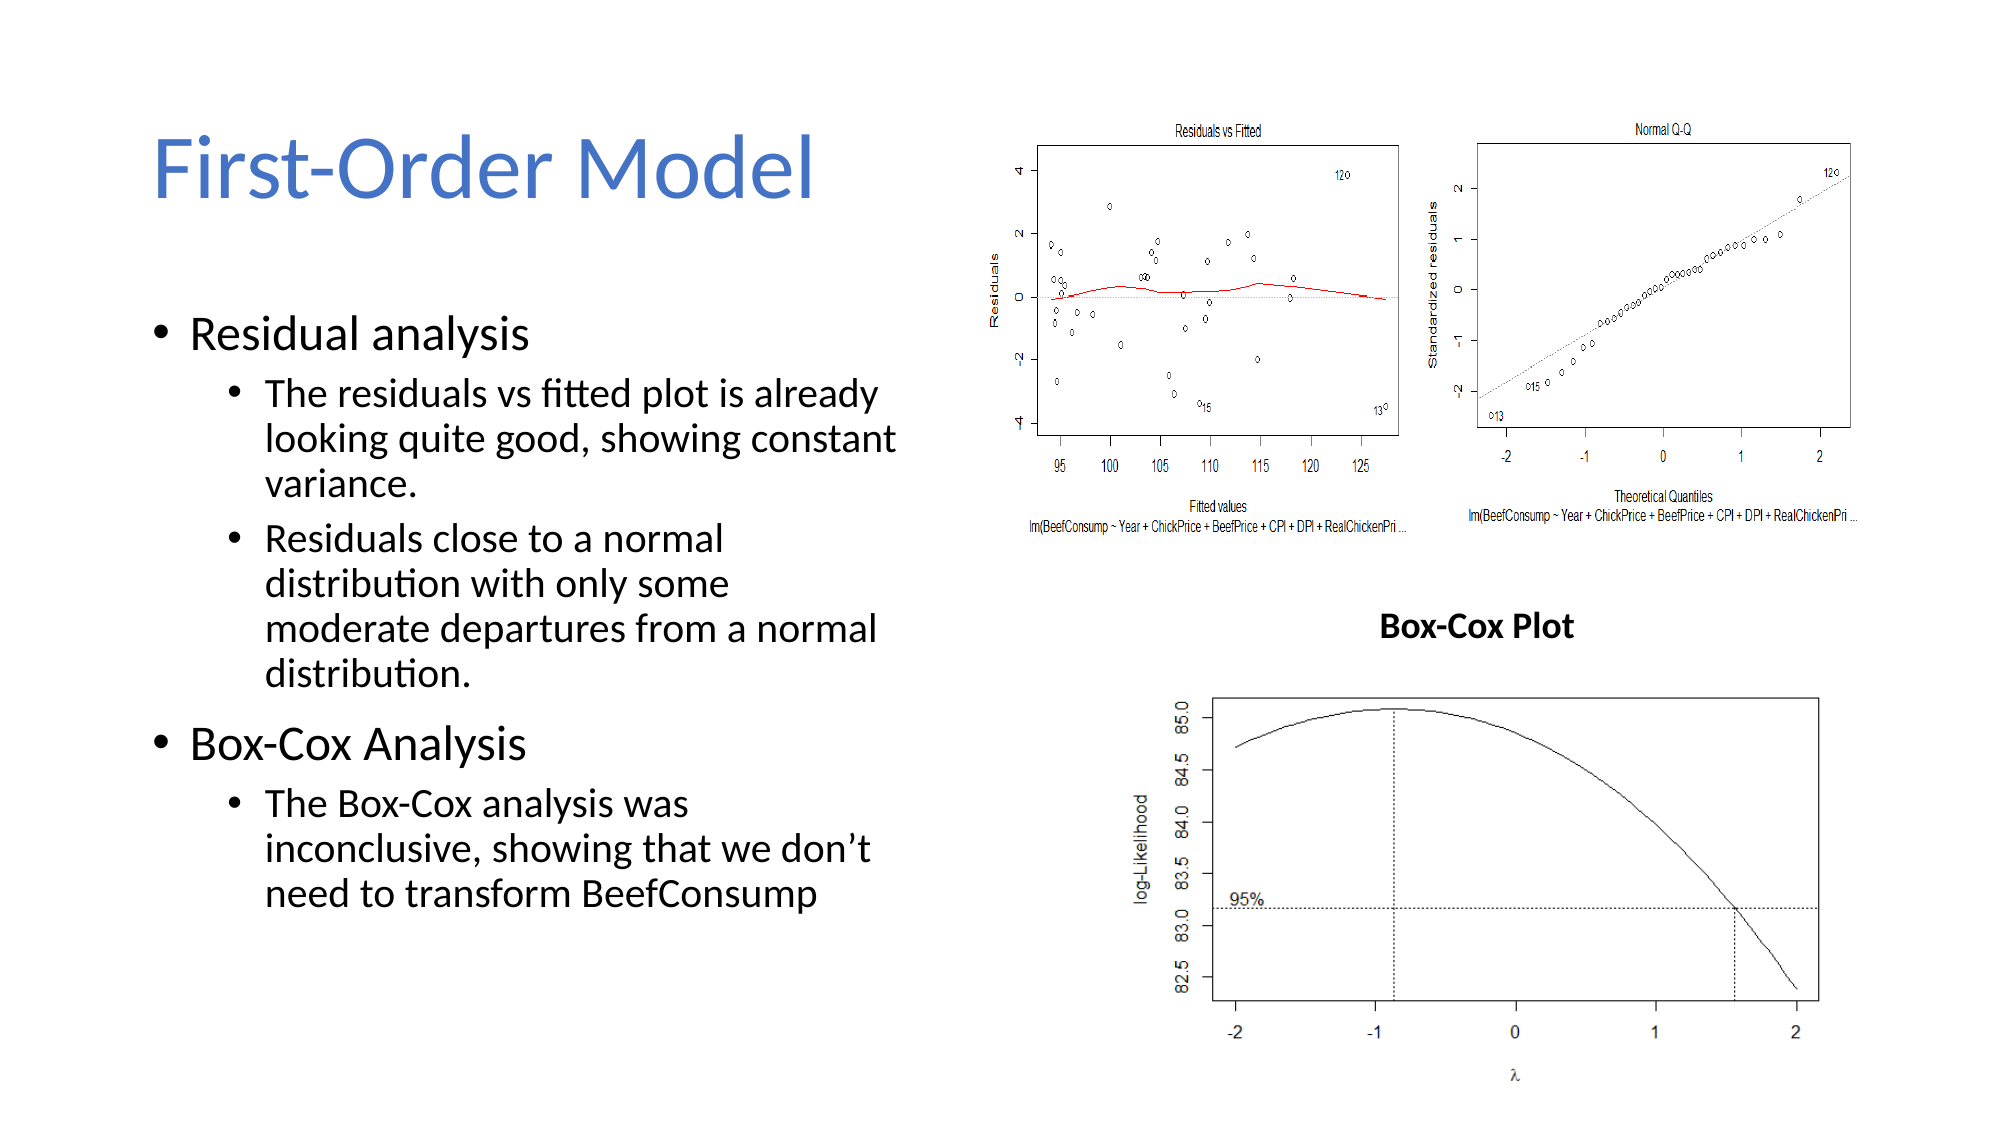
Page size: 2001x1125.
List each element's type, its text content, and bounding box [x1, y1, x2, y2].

list Residual analysis The residuals vs fitted plot is already looking quite good, showing constant variance. Residuals close to a normal distribution with only some moderate departures from a normal distribution. Box-Cox Analysis The Box-Cox analysis was inconclusive, showing that we don’t need to transform BeefConsump [137, 299, 920, 1050]
title First-Order Model [137, 59, 1863, 278]
picture [985, 103, 1877, 538]
picture [1127, 653, 1863, 1108]
text_box Box-Cox Plot [1364, 593, 1593, 652]
